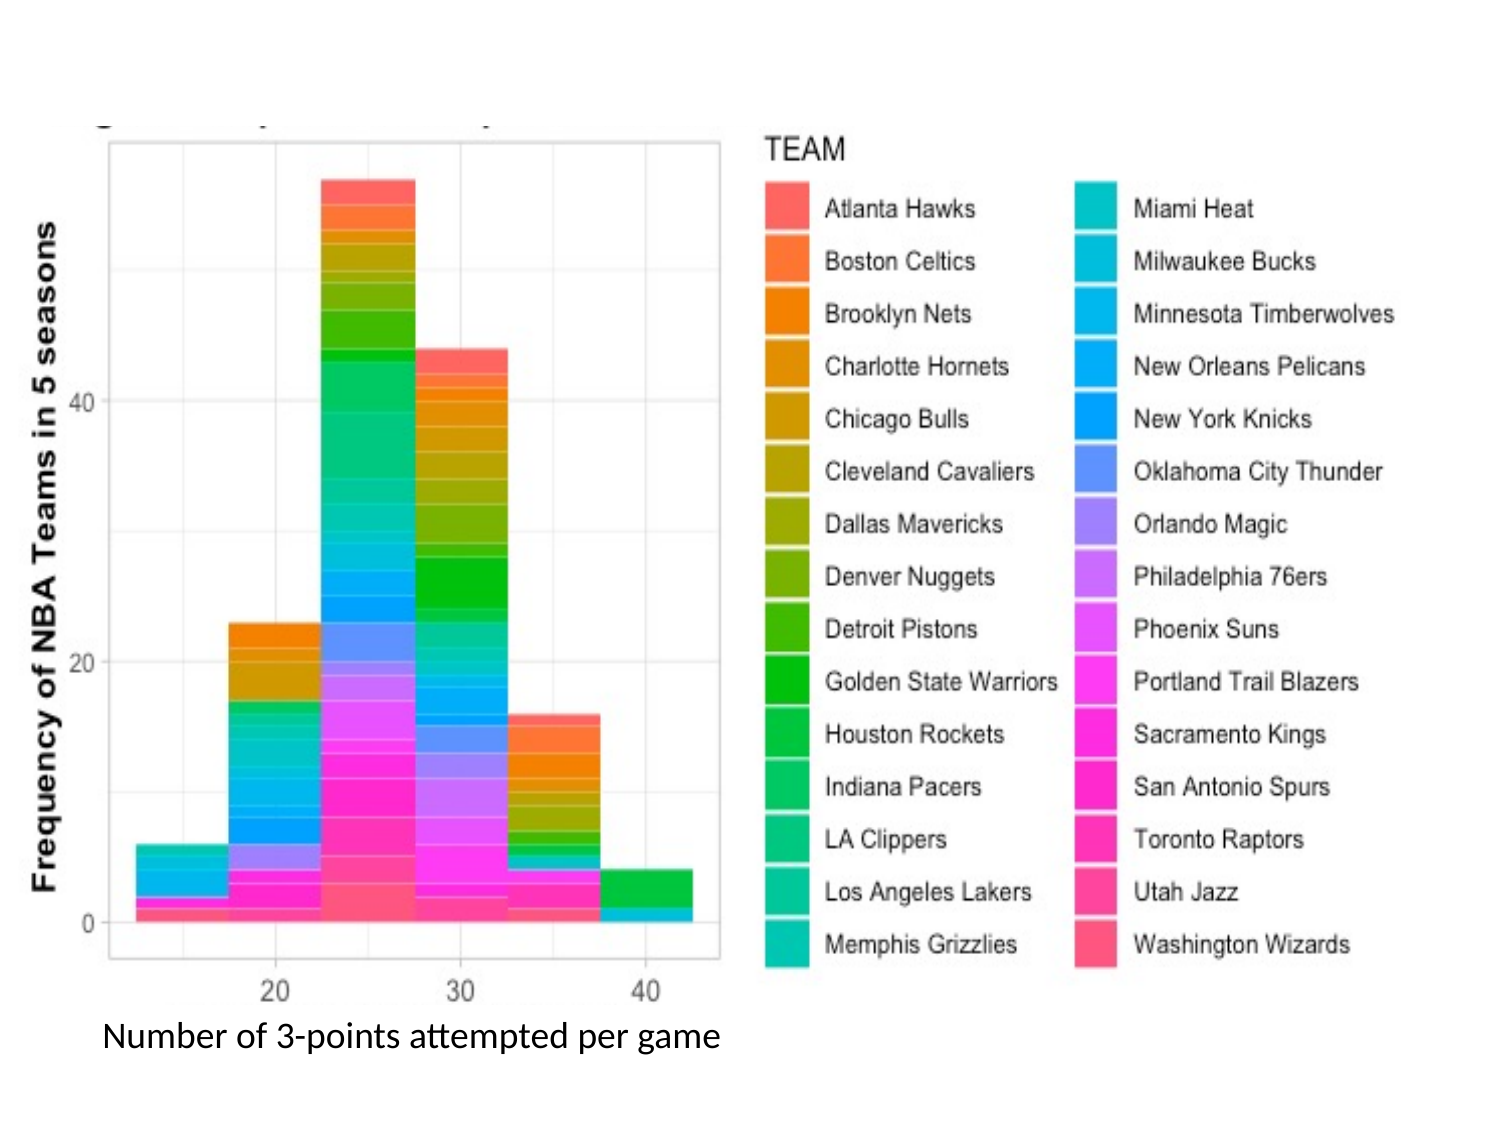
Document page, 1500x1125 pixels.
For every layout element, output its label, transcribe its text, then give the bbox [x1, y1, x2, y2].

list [18, 125, 1426, 1006]
text_box Number of 3-points attempted per game [87, 1013, 763, 1064]
